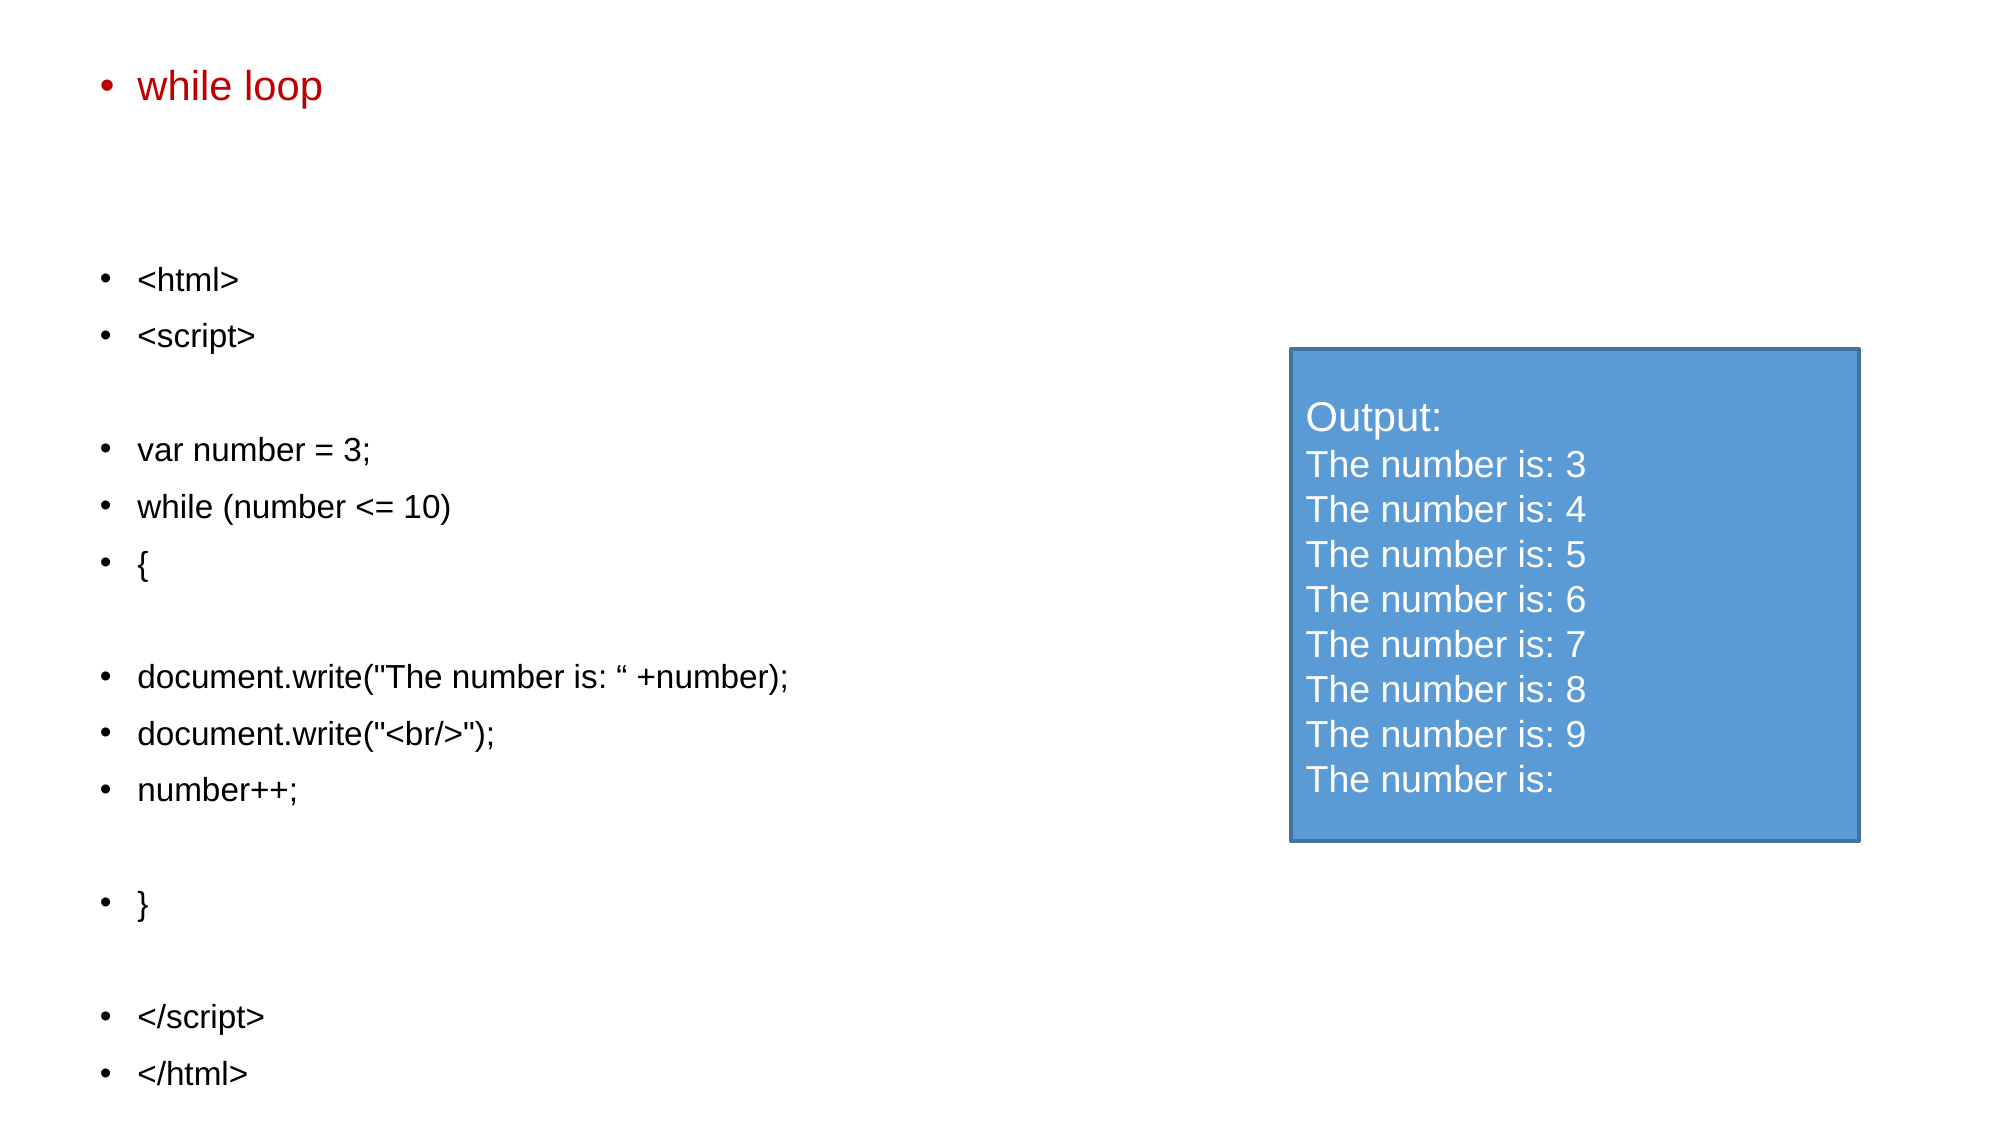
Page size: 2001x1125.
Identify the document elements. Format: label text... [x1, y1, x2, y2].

subtitle while loop <html> <script> var number = 3; while (number <= 10) { document.write("The number is: “ +number); document.write("<br/>"); number++; } </script> </html> [99, 238, 1900, 920]
text_box Output: The number is: 3 The number is: 4 The number is: 5 The number is: 6 The number is: 7 The number is: 8 The number is: 9 The number is: [1289, 347, 1861, 843]
